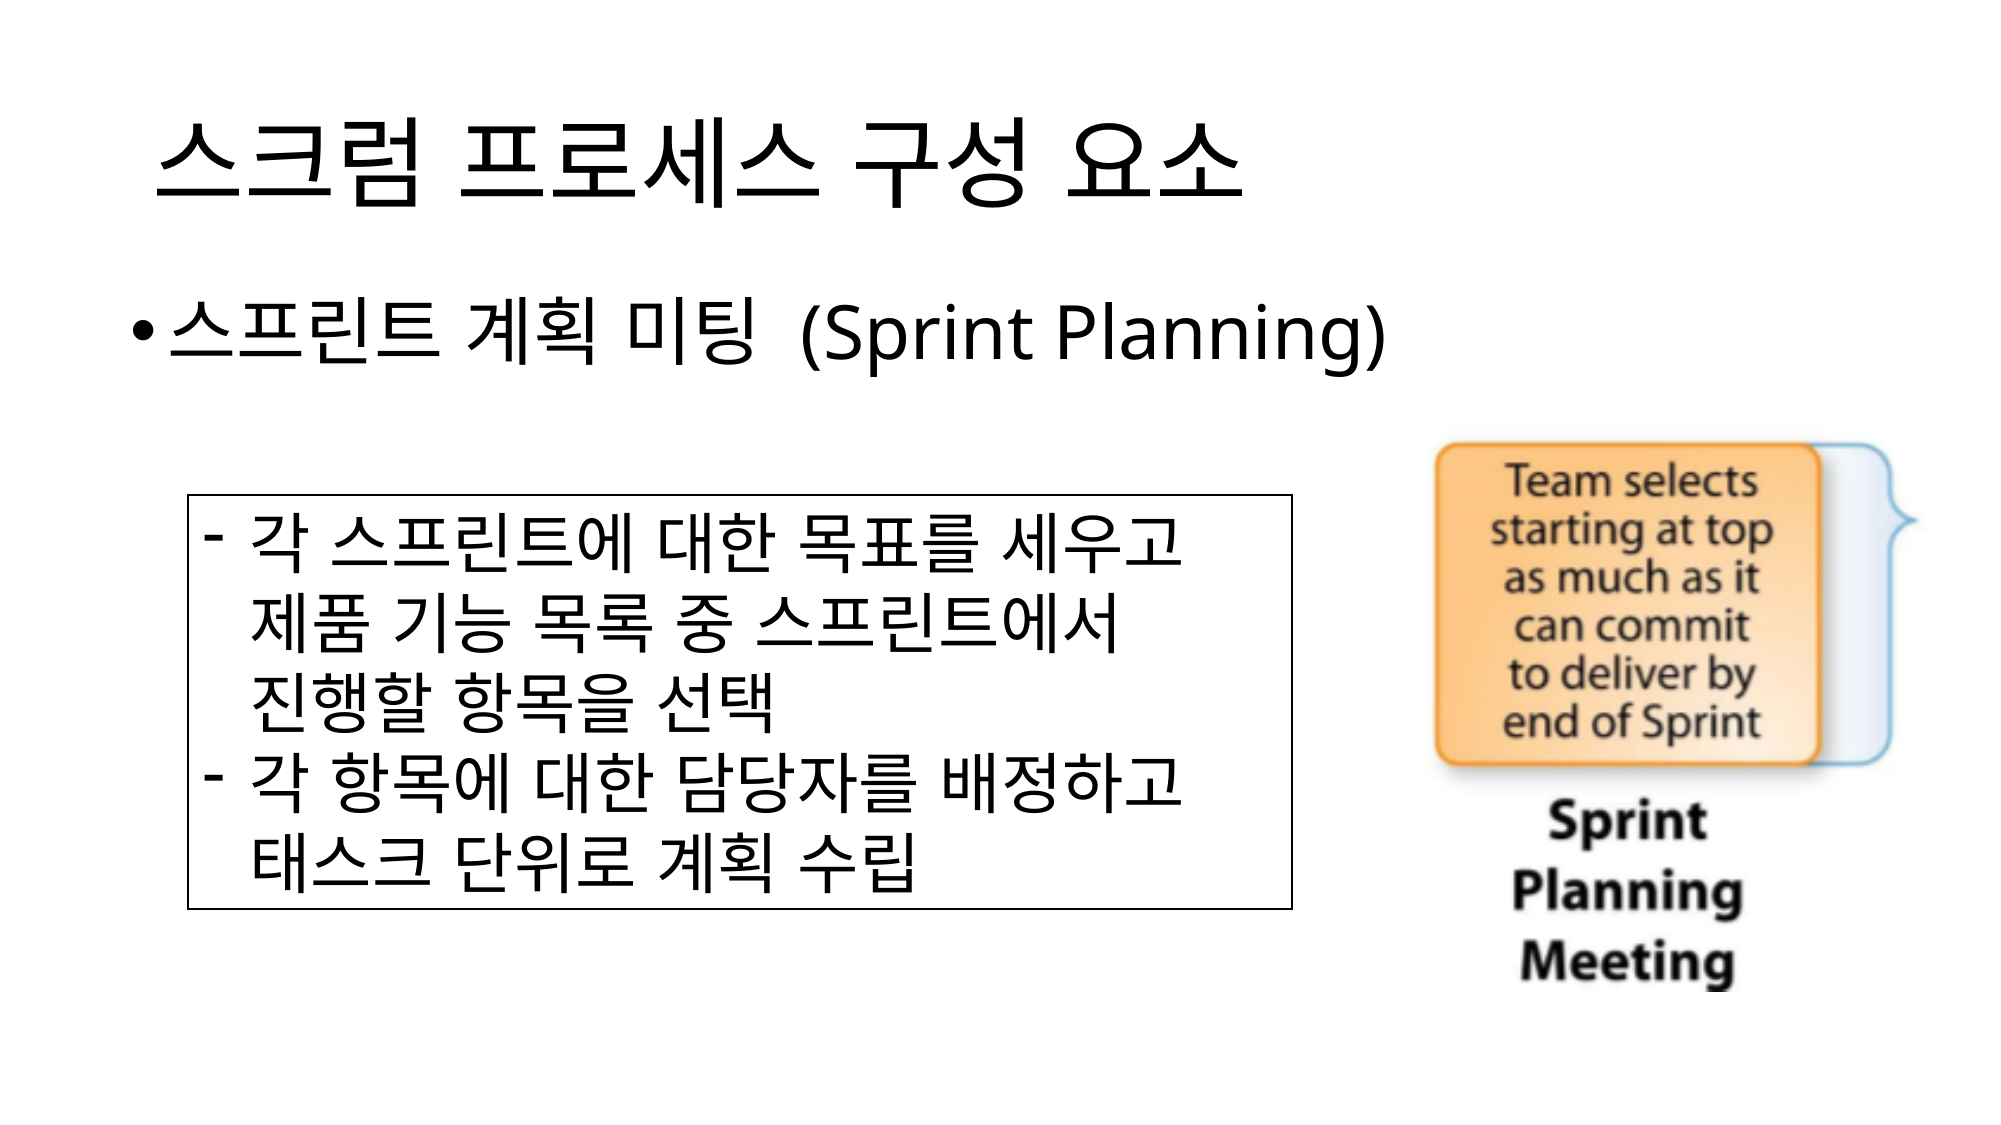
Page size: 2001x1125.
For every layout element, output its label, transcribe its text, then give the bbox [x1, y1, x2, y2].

title 스크럼 프로세스 구성 요소 [137, 59, 1863, 278]
list 스프린트 계획 미팅 (Sprint Planning) [115, 277, 1456, 992]
text_box 각 스프린트에 대한 목표를 세우고 제품 기능 목록 중 스프린트에서 진행할 항목을 선택 각 항목에 대한 담당자를 배정하고 태스크 단위로 계획 수립 [187, 494, 1293, 910]
picture [1415, 411, 1932, 992]
